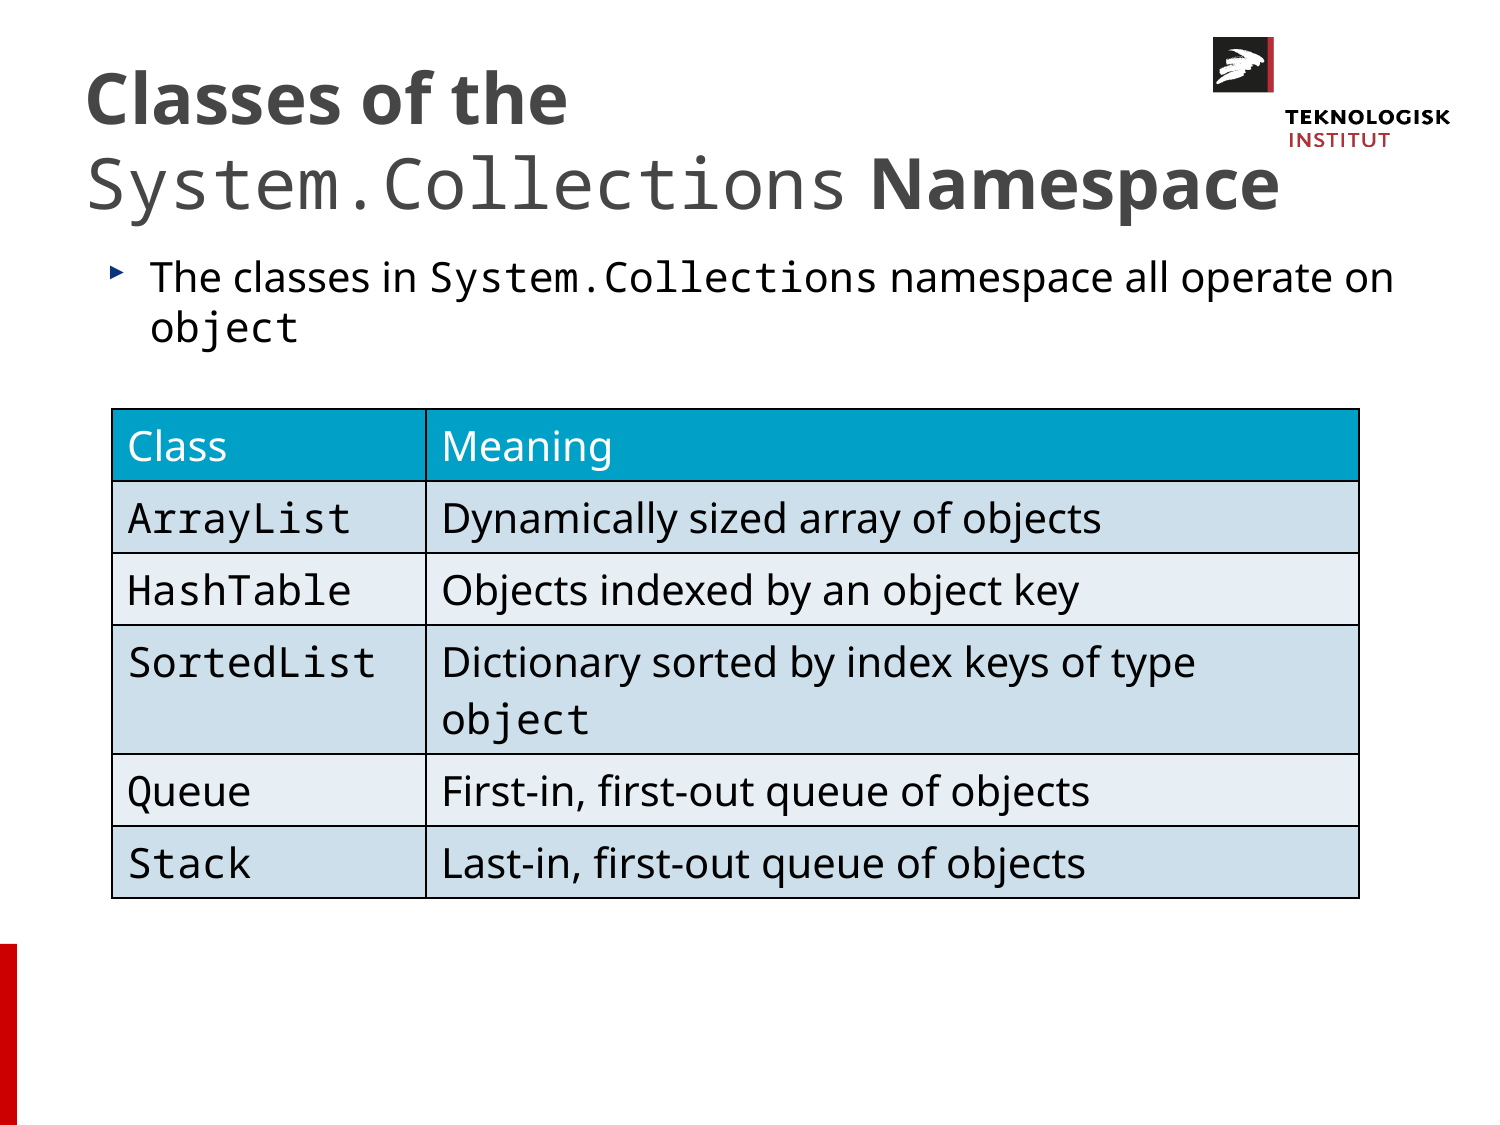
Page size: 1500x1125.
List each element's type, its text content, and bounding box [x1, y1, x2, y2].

table_header Class [113, 410, 425, 480]
table_cell Dictionary sorted by index keys of type object [427, 626, 1358, 753]
table_cell First-in, first-out queue of objects [427, 755, 1358, 825]
table_cell Queue [113, 755, 425, 825]
table_cell Objects indexed by an object key [427, 554, 1358, 624]
table_cell Dynamically sized array of objects [427, 482, 1358, 552]
table_cell SortedList [113, 626, 425, 753]
list The classes in System.Collections namespace all operate on object [75, 243, 1424, 986]
title Classes of the System.Collections Namespace [70, 45, 1425, 233]
table_cell HashTable [113, 554, 425, 624]
table_header Meaning [427, 410, 1358, 480]
table_cell ArrayList [113, 482, 425, 552]
picture [1213, 37, 1450, 147]
table_cell Stack [113, 827, 425, 897]
table_cell Last-in, first-out queue of objects [427, 827, 1358, 897]
